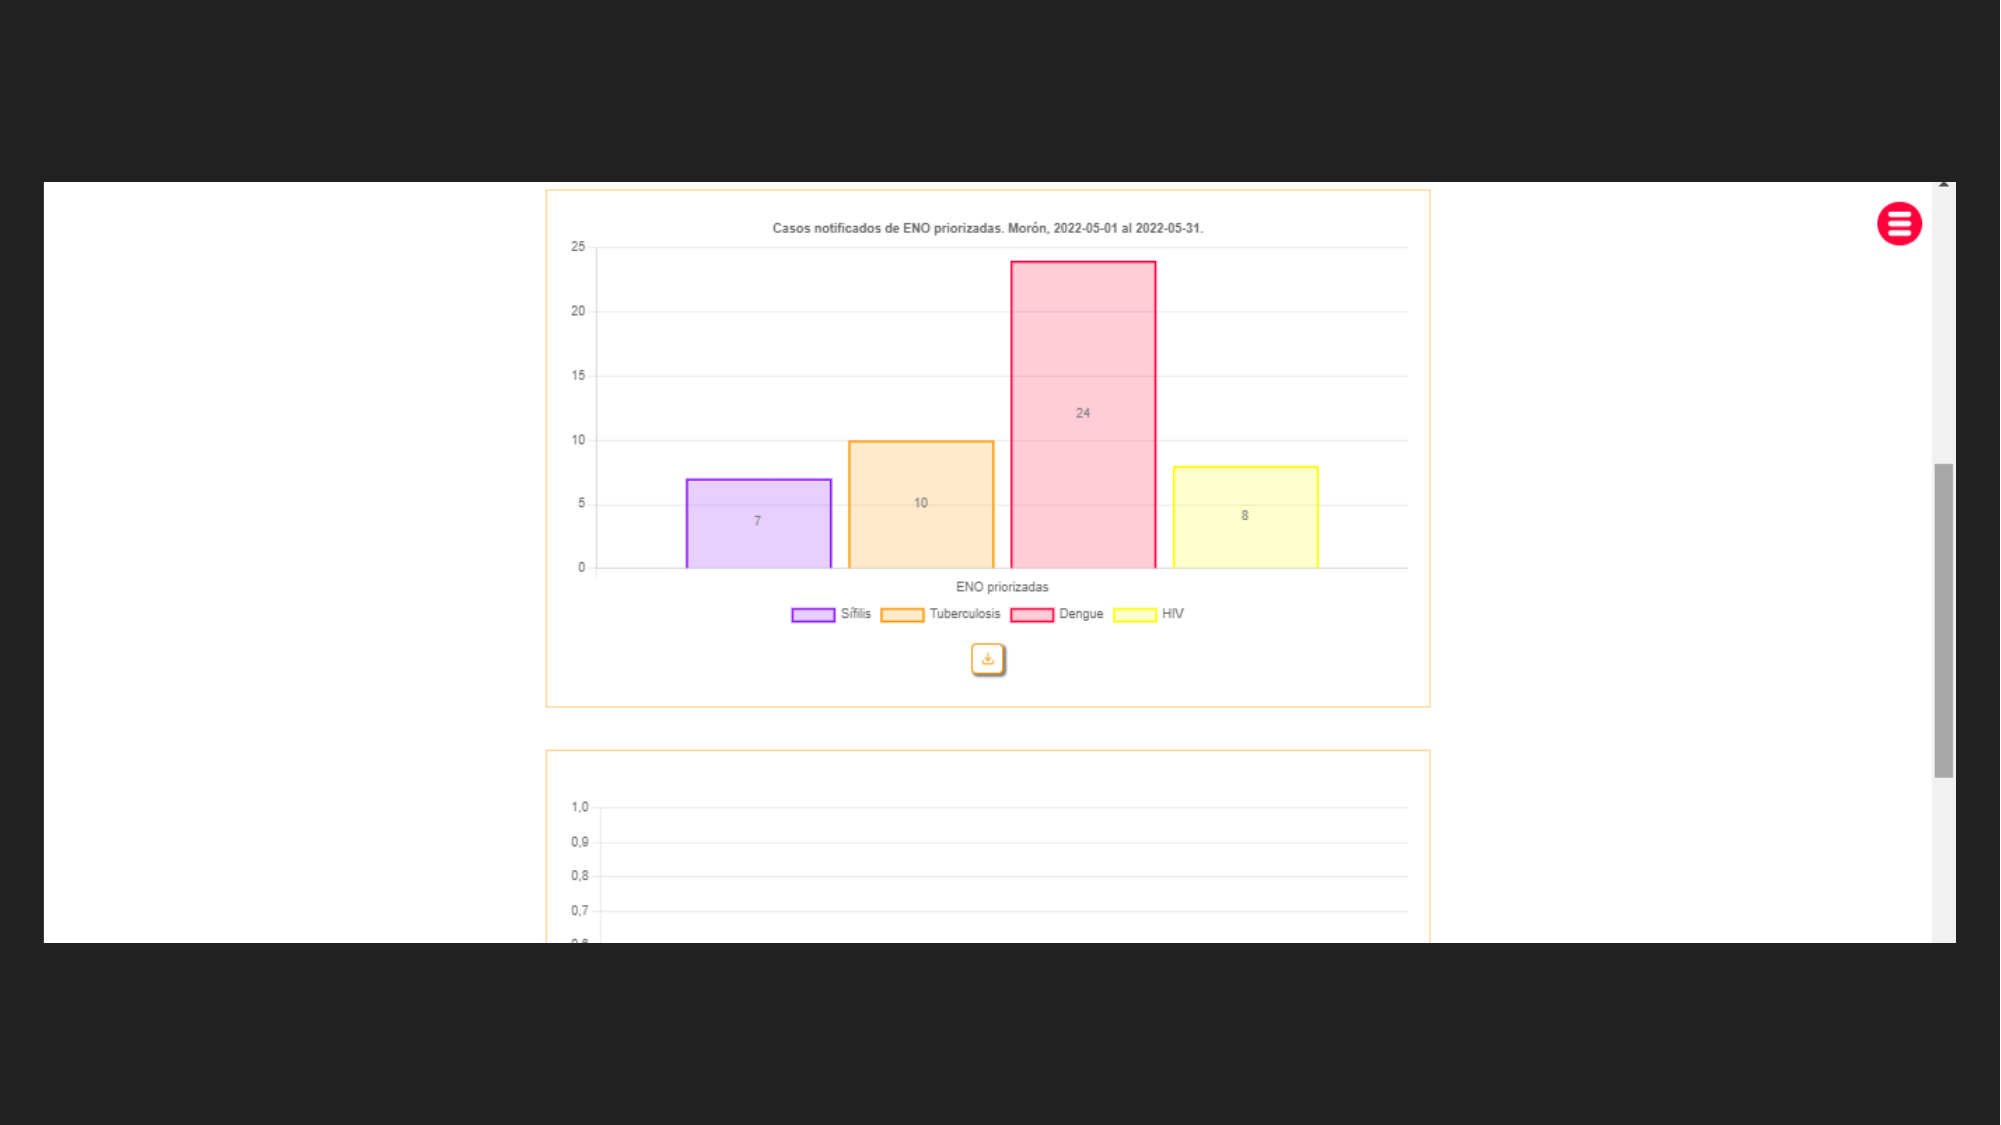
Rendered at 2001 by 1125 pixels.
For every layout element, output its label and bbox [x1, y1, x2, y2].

picture [43, 181, 1957, 944]
